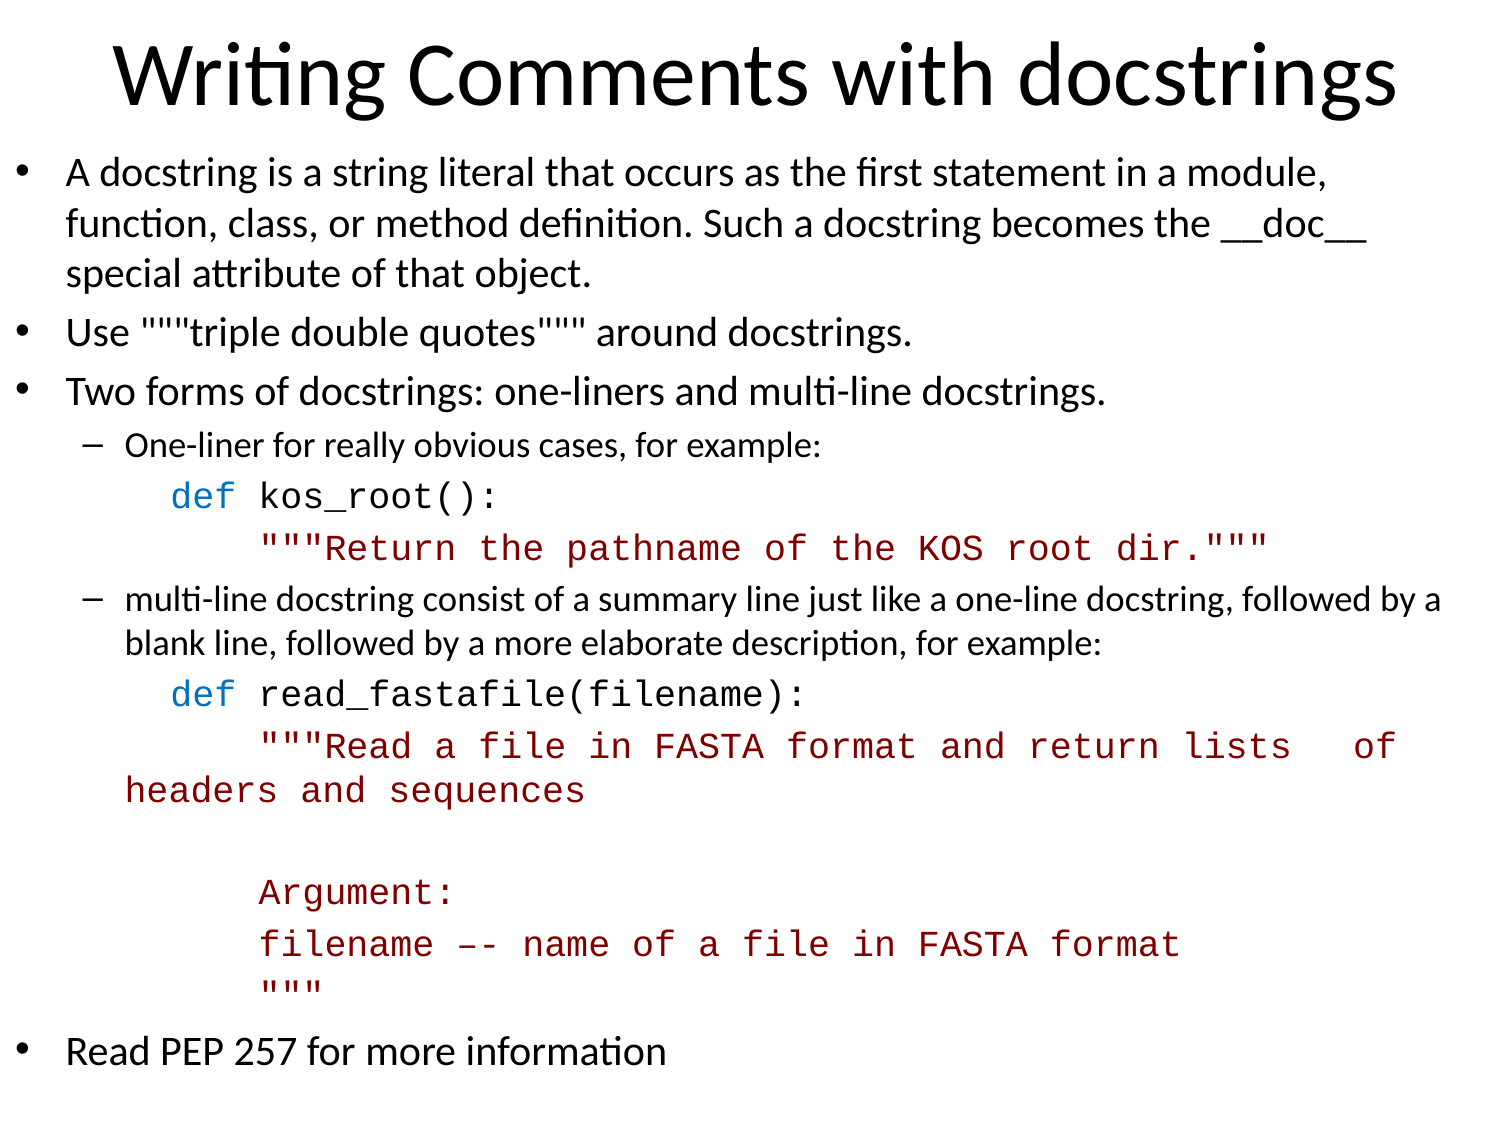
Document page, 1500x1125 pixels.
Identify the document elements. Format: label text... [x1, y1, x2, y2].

list A docstring is a string literal that occurs as the first statement in a module, function, class, or method definition. Such a docstring becomes the __doc__ special attribute of that object. Use """triple double quotes""" around docstrings. Two forms of docstrings: one-liners and multi-line docstrings. One-liner for really obvious cases, for example: def kos_root(): """Return the pathname of the KOS root dir.""" multi-line docstring consist of a summary line just like a one-line docstring, followed by a blank line, followed by a more elaborate description, for example: def read_fastafile(filename): """Read a file in FASTA format and return lists of headers and sequences Argument: filename –- name of a file in FASTA format """ Read PEP 257 for more information [0, 137, 1500, 1088]
title Writing Comments with docstrings [75, 0, 1438, 137]
